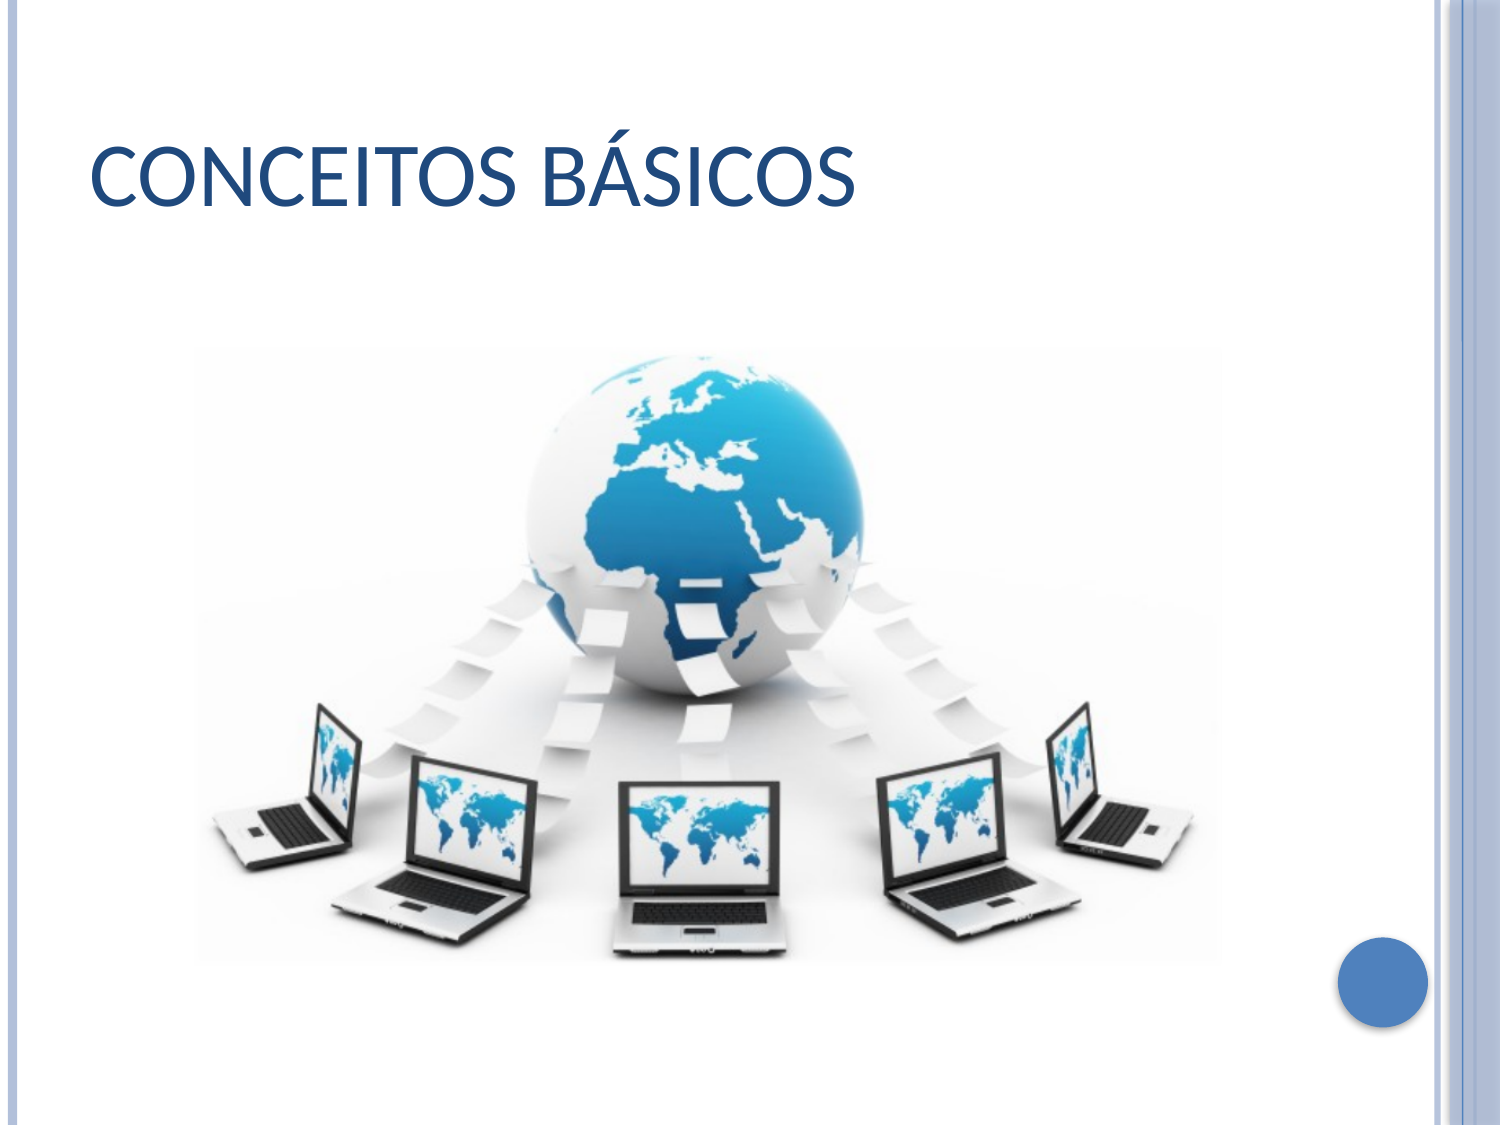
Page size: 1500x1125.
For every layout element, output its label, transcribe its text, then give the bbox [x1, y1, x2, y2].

title Conceitos básicos [75, 45, 1300, 233]
picture [194, 347, 1223, 967]
